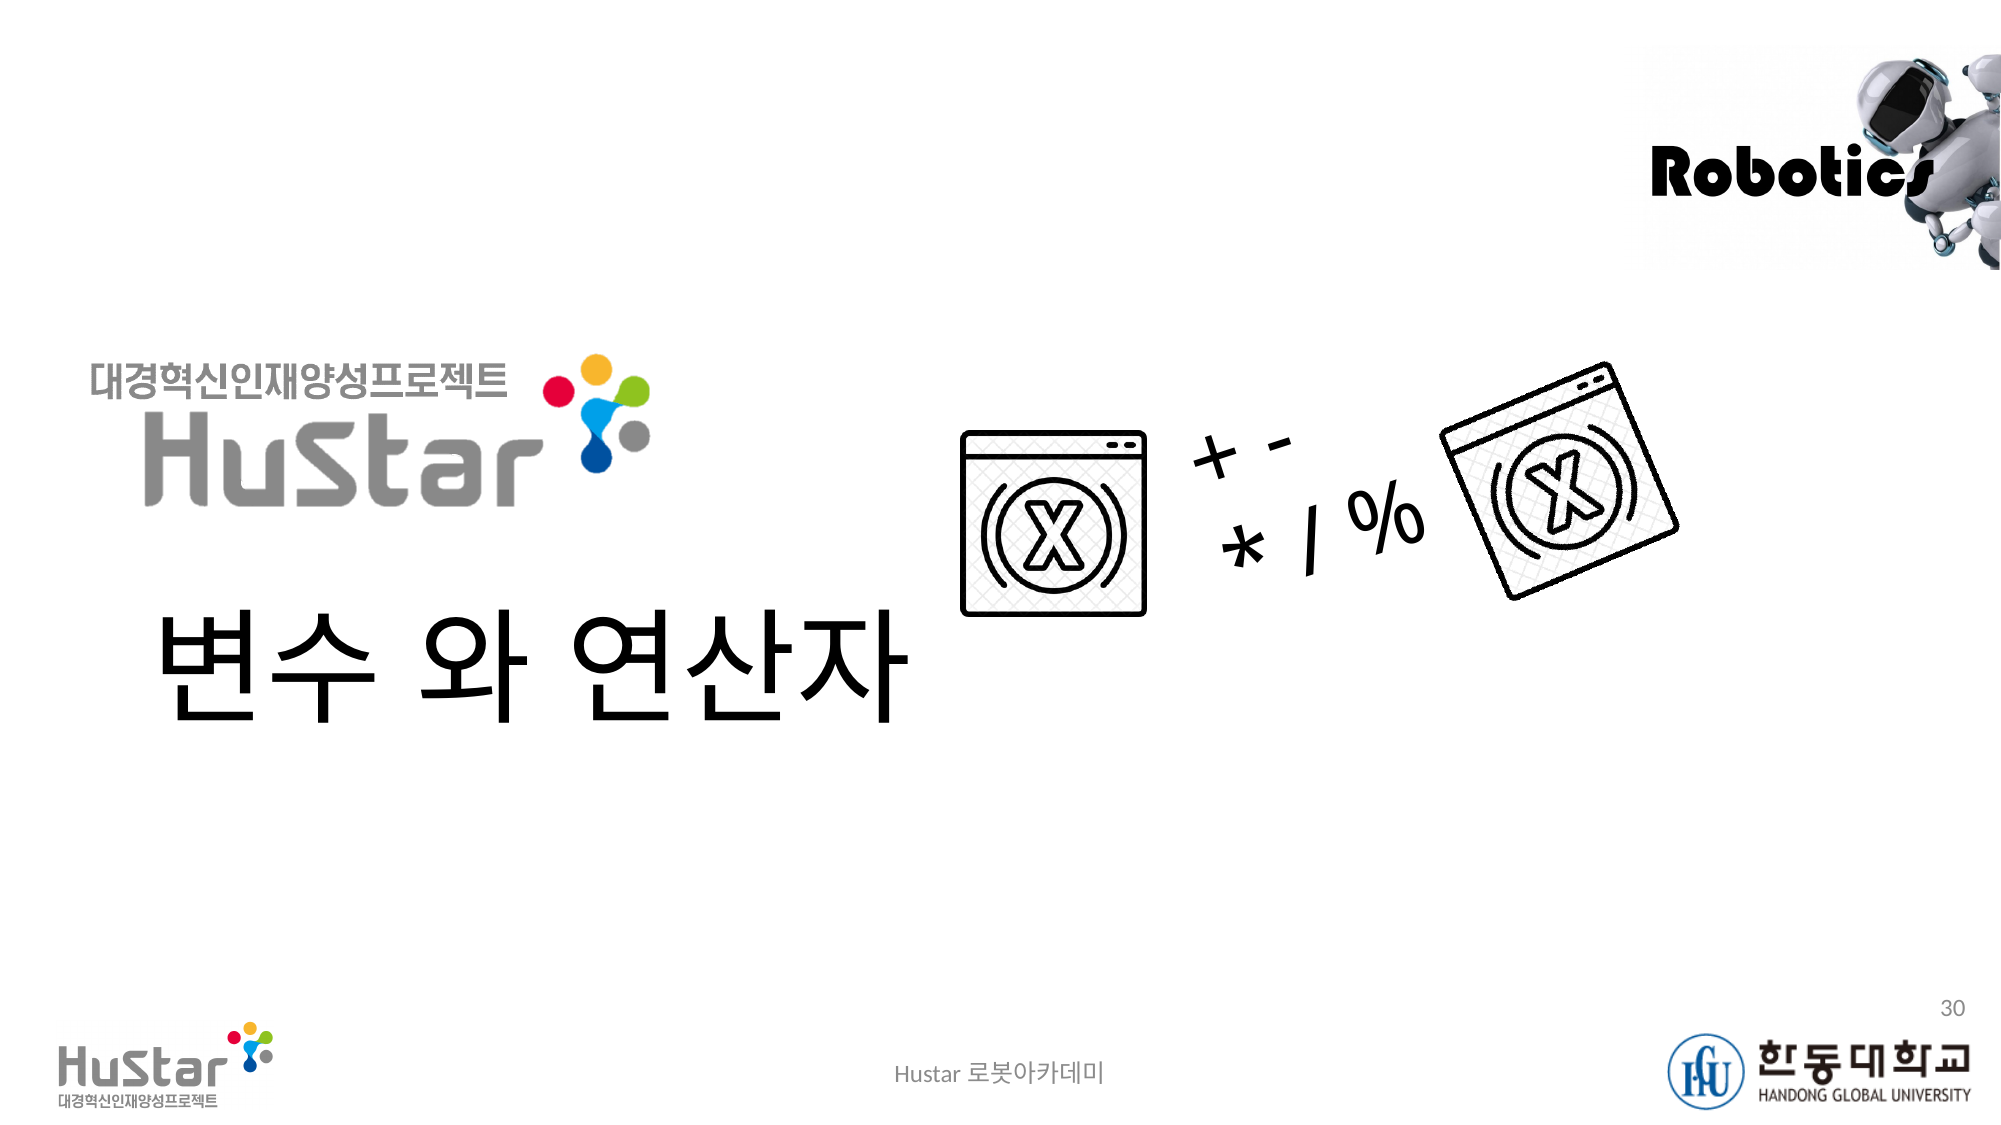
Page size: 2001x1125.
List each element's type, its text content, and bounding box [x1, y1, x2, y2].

picture [56, 1020, 274, 1110]
picture [1666, 1030, 1981, 1113]
footer Hustar로봇아카데미 [662, 1042, 1338, 1103]
picture [960, 430, 1147, 617]
picture [87, 350, 653, 562]
text_box + - * / % [1156, 292, 1537, 630]
slide_number 30 [1887, 976, 1981, 1037]
title 변수 와 연산자 [136, 280, 1862, 749]
picture [1436, 359, 1681, 603]
picture [1624, 45, 2001, 270]
